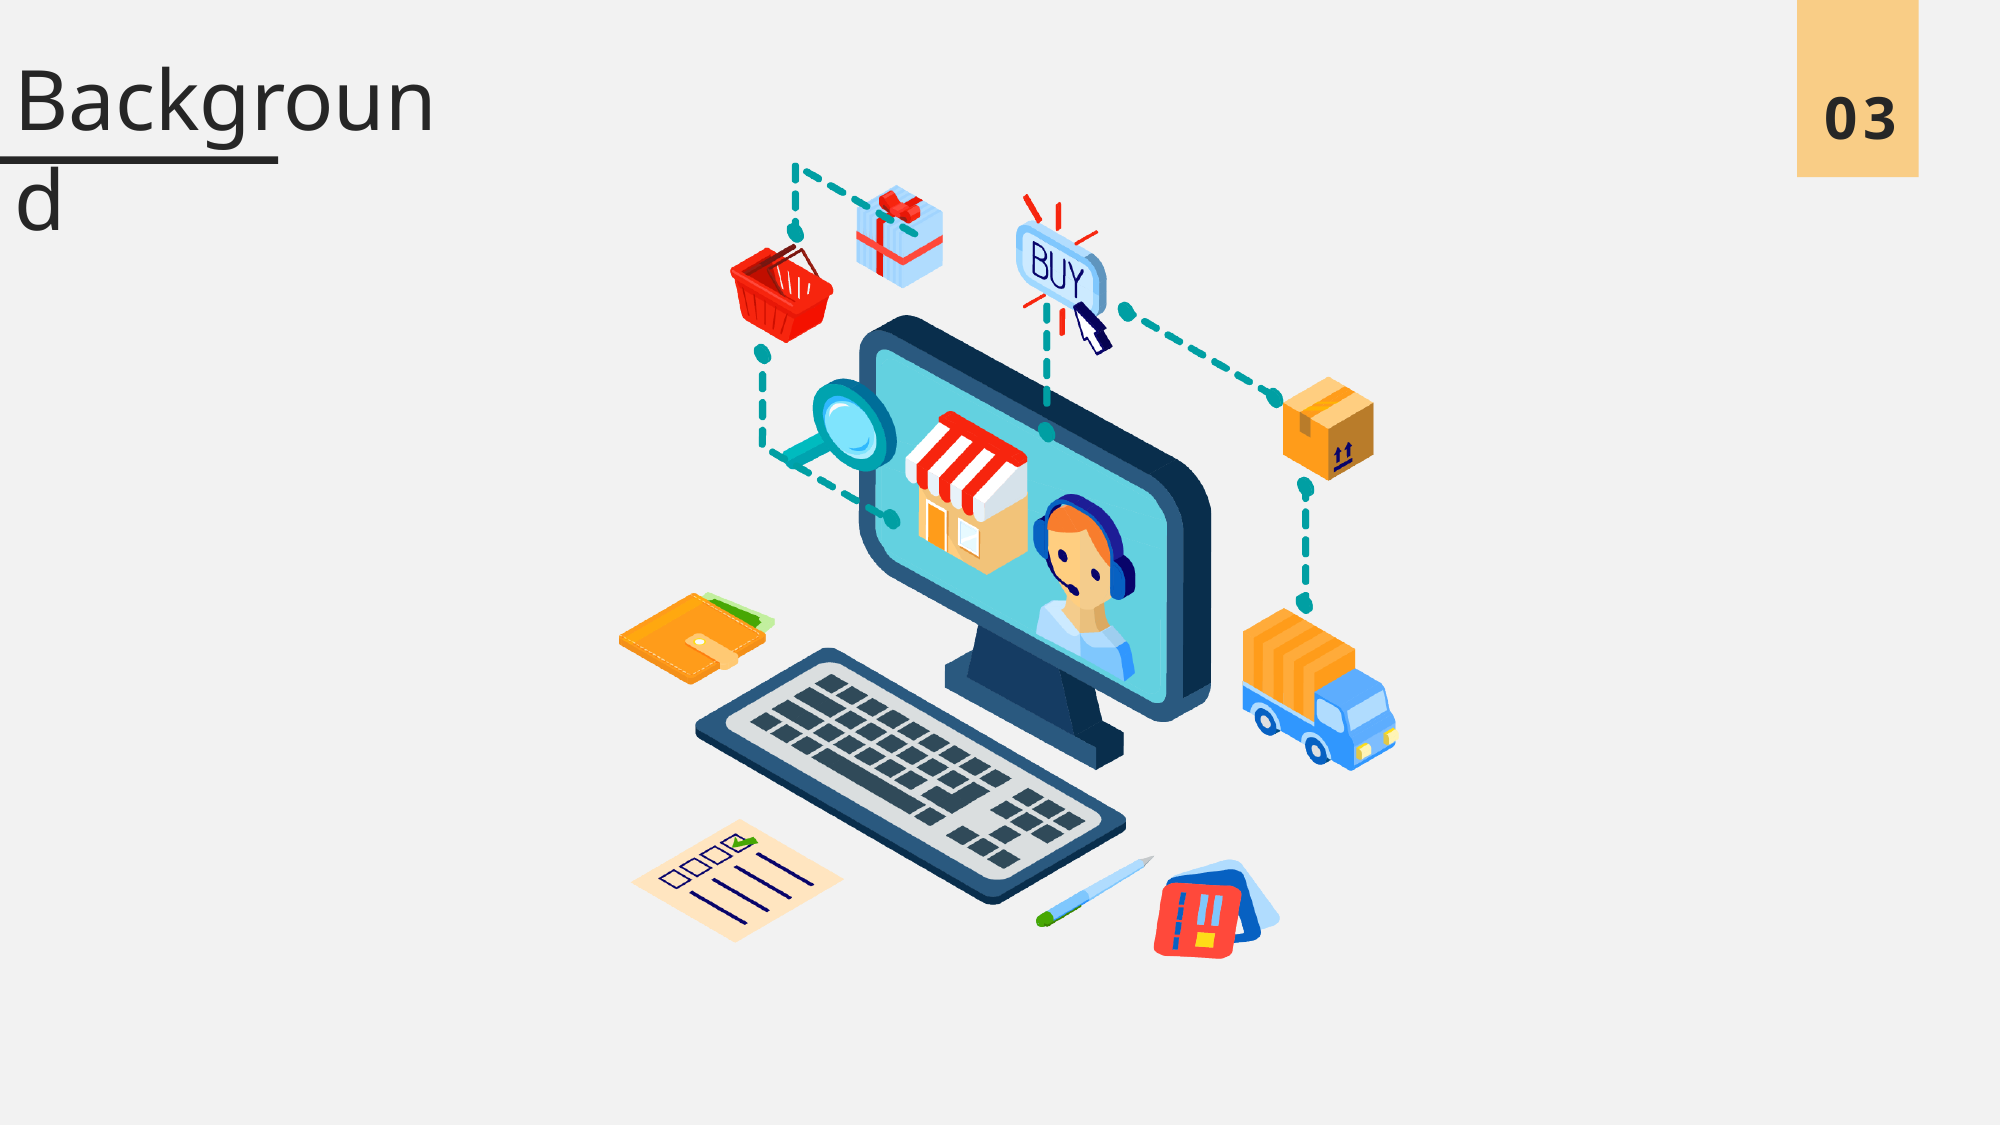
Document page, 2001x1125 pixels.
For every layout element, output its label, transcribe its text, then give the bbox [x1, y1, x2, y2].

picture [549, 111, 1451, 1014]
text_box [1790, 0, 1932, 178]
text_box Background [0, 40, 476, 255]
